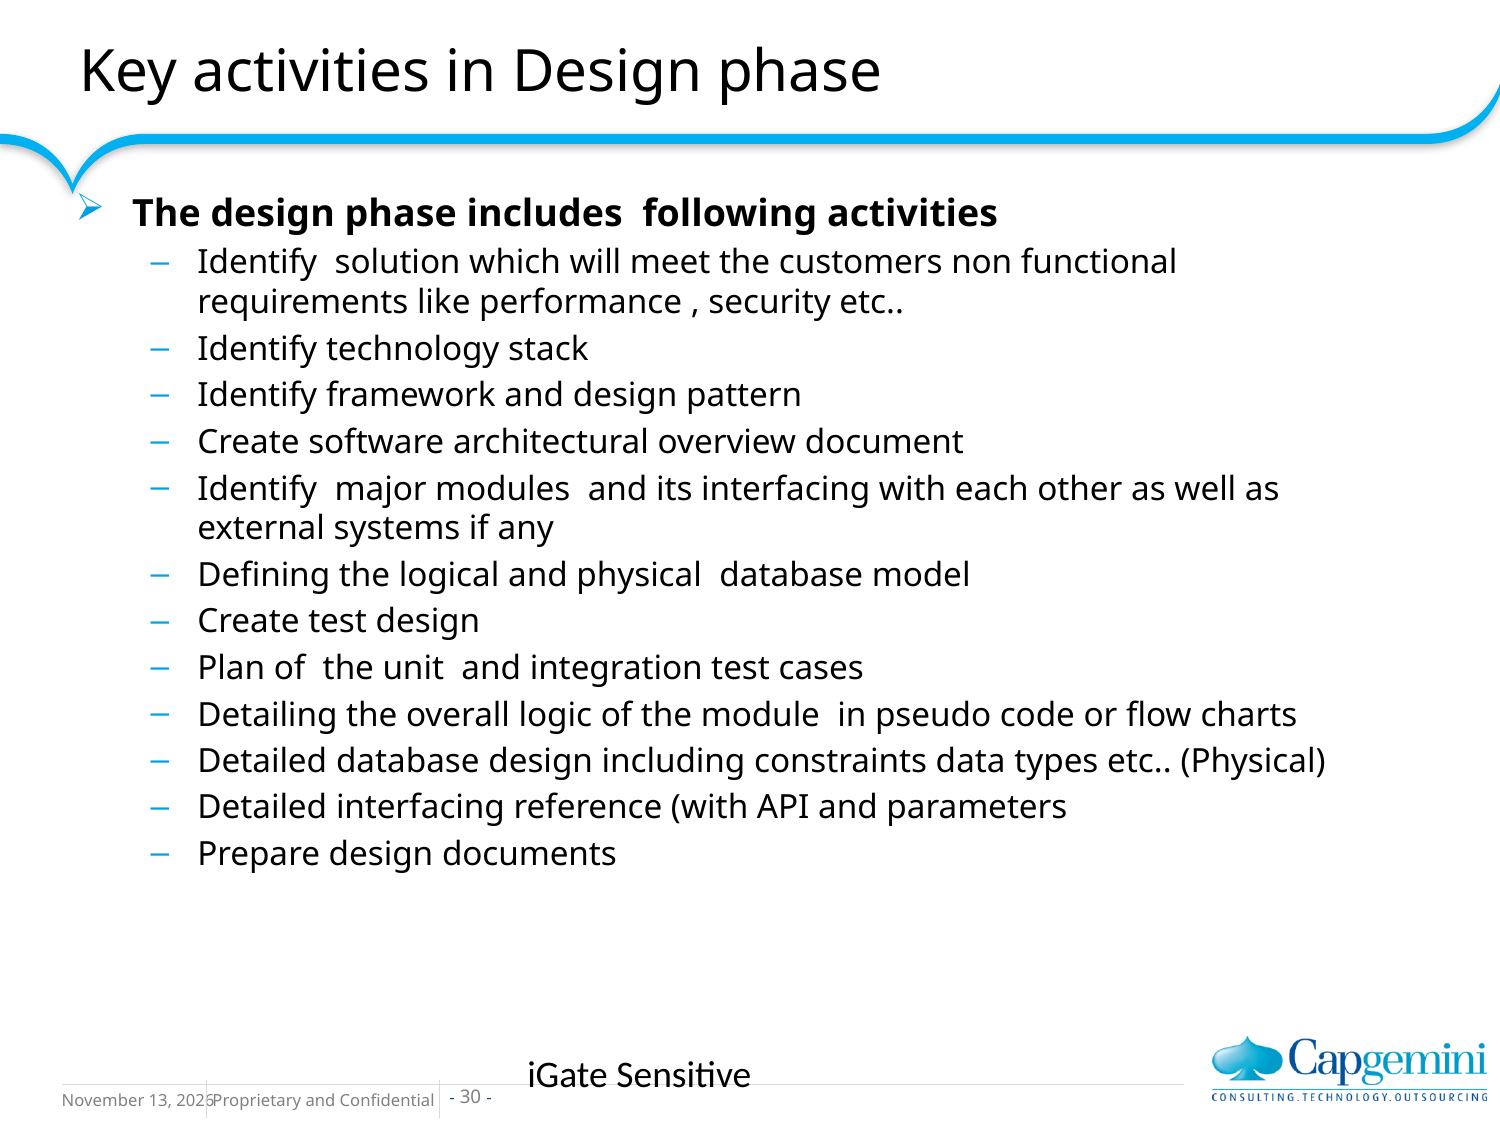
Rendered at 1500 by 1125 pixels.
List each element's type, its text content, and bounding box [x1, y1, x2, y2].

list The design phase includes following activities Identify solution which will meet the customers non functional requirements like performance , security etc.. Identify technology stack Identify framework and design pattern Create software architectural overview document Identify major modules and its interfacing with each other as well as external systems if any Defining the logical and physical database model Create test design Plan of the unit and integration test cases Detailing the overall logic of the module in pseudo code or flow charts Detailed database design including constraints data types etc.. (Physical) Detailed interfacing reference (with API and parameters Prepare design documents [60, 181, 1411, 924]
footer iGate Sensitive [512, 1042, 988, 1103]
title Key activities in Design phase [64, 3, 1400, 134]
picture [1212, 1036, 1487, 1101]
